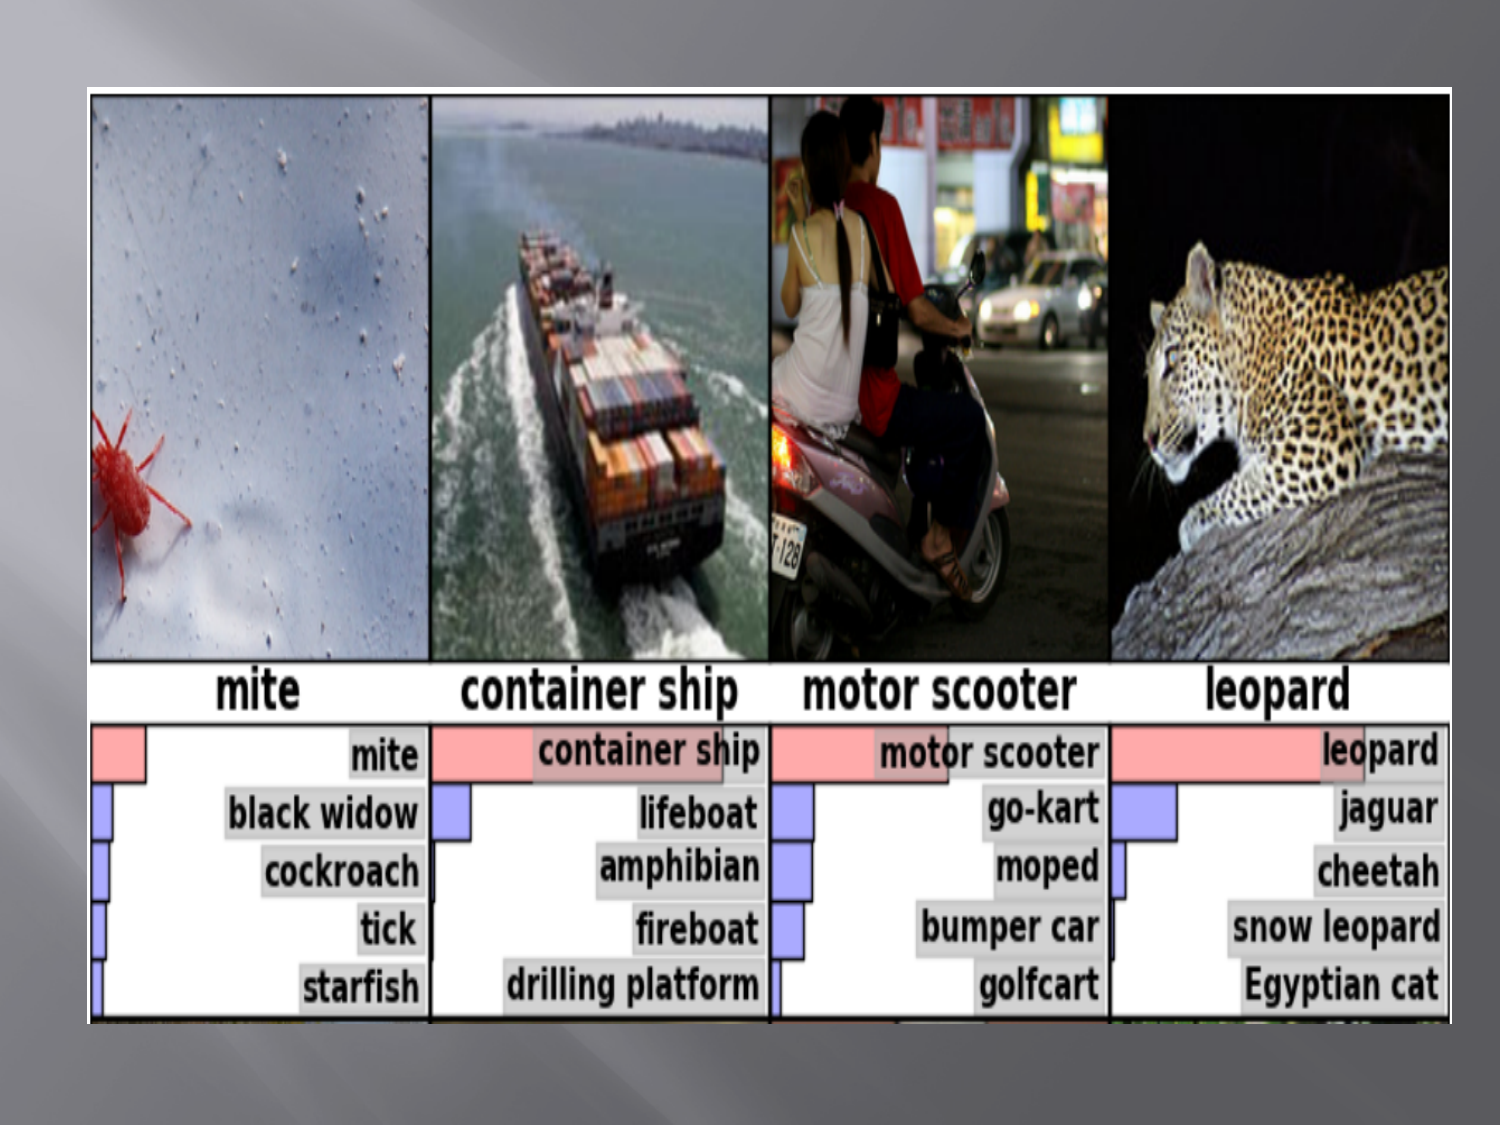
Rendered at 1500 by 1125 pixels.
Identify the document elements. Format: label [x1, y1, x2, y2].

picture [87, 87, 1452, 1024]
